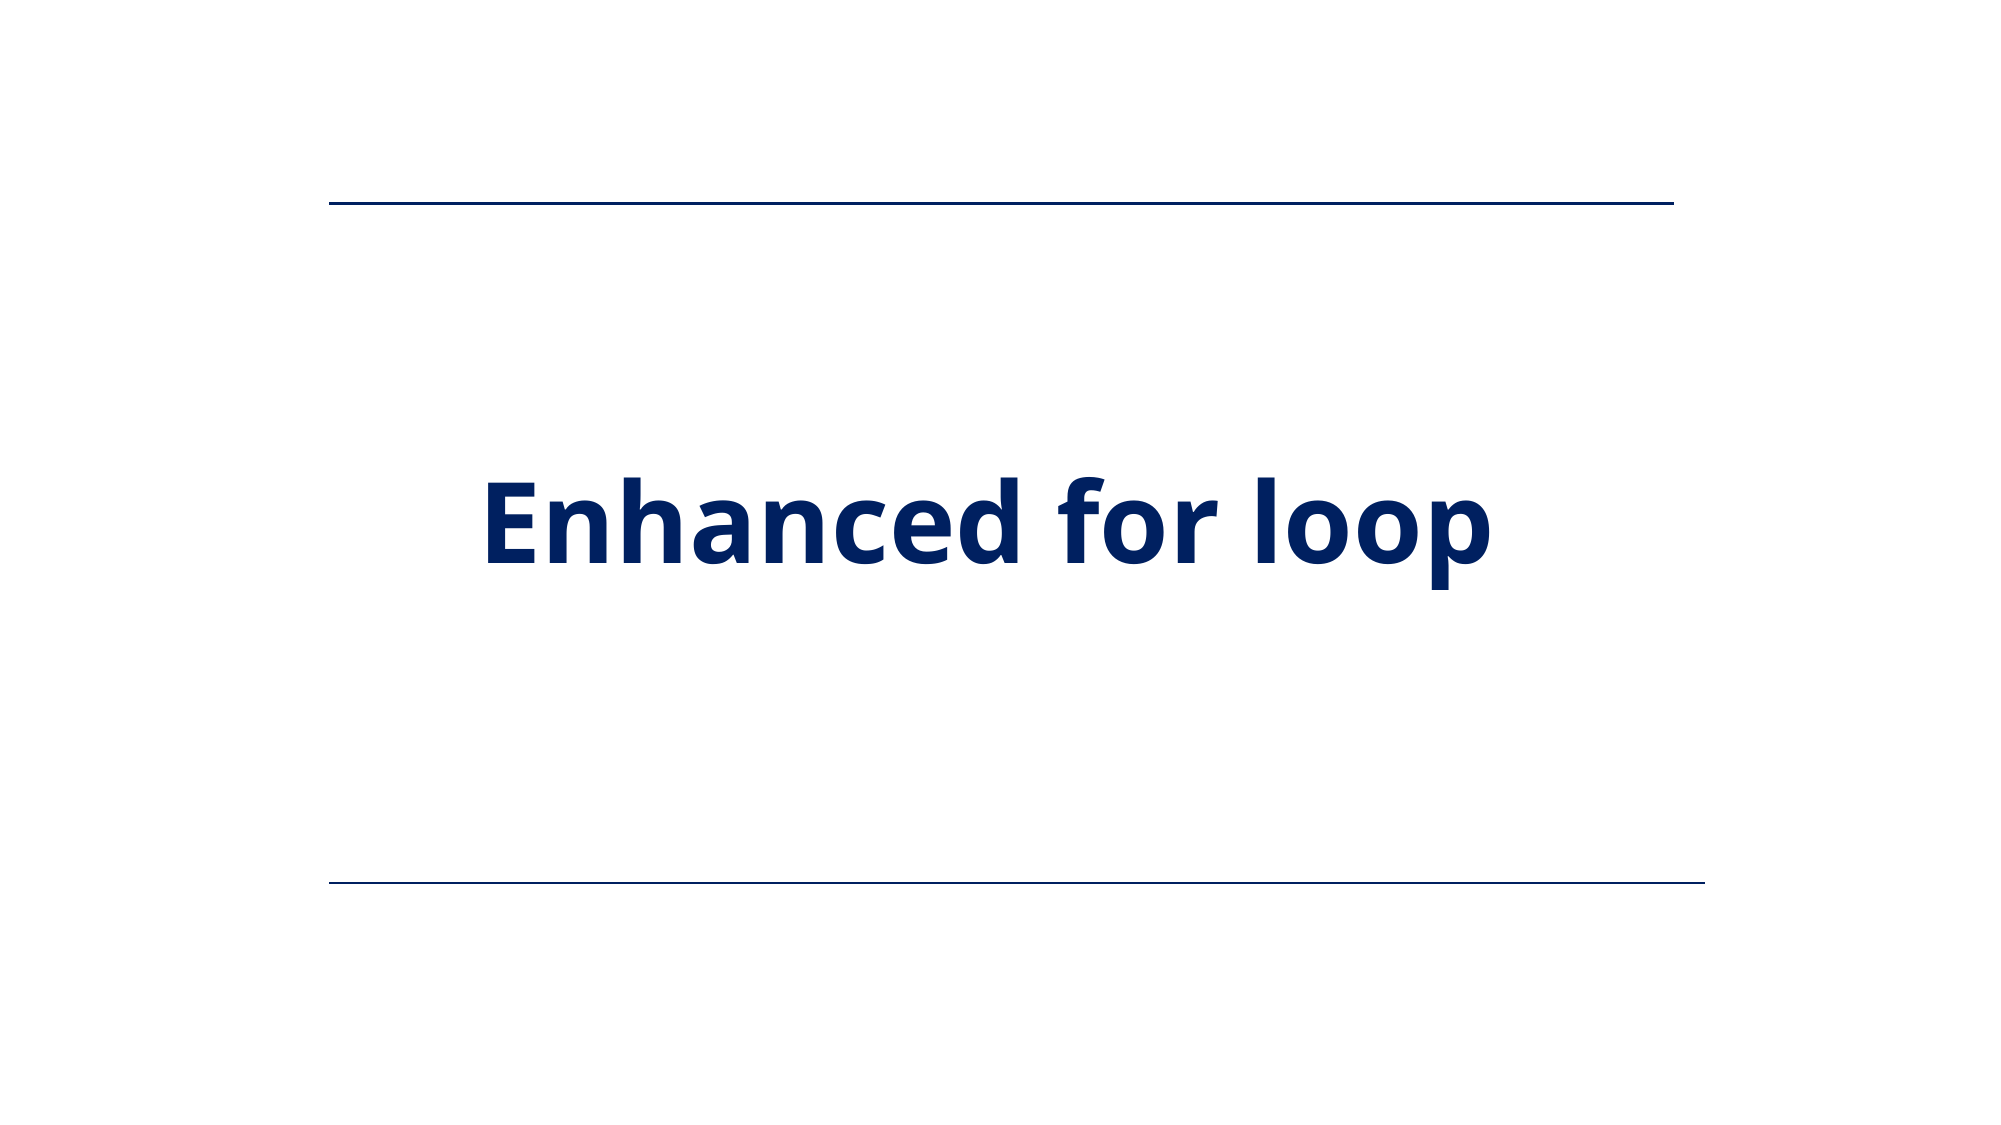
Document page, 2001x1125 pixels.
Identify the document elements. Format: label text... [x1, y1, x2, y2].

title Enhanced for loop [251, 203, 1752, 596]
